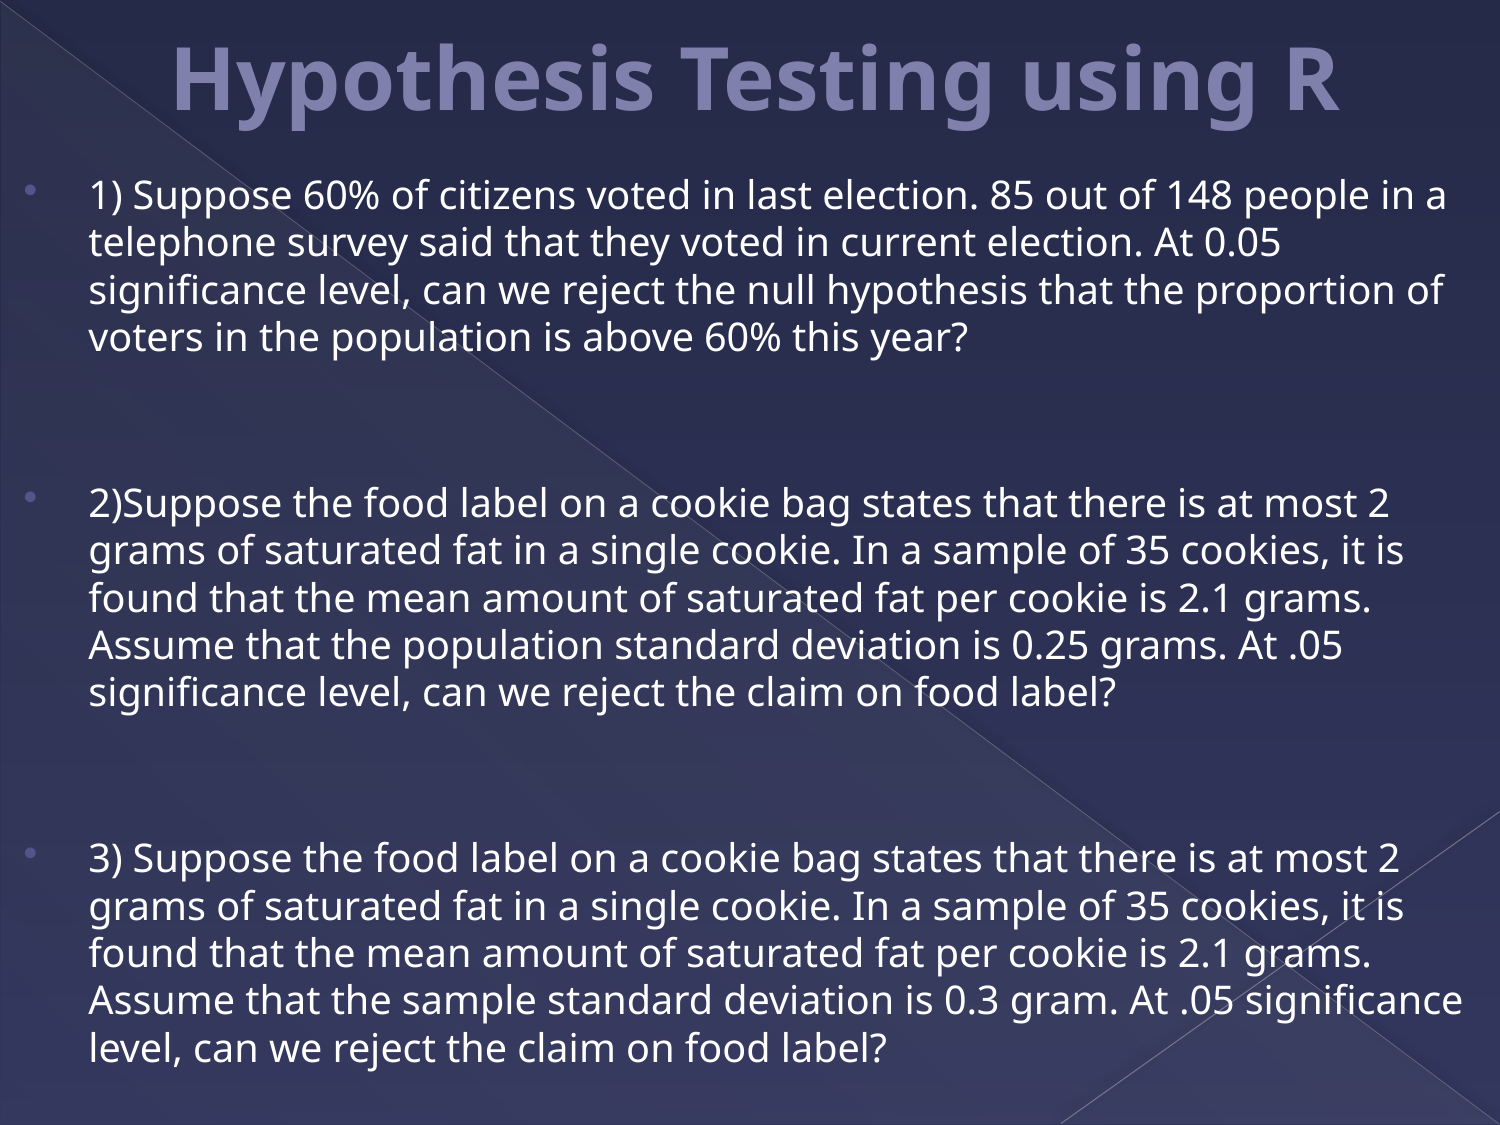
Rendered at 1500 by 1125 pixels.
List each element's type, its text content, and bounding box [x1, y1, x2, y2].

title Hypothesis Testing using R [75, 0, 1425, 150]
list 1) Suppose 60% of citizens voted in last election. 85 out of 148 people in a telephone survey said that they voted in current election. At 0.05 significance level, can we reject the null hypothesis that the proportion of voters in the population is above 60% this year? 2)Suppose the food label on a cookie bag states that there is at most 2 grams of saturated fat in a single cookie. In a sample of 35 cookies, it is found that the mean amount of saturated fat per cookie is 2.1 grams. Assume that the population standard deviation is 0.25 grams. At .05 significance level, can we reject the claim on food label? 3) Suppose the food label on a cookie bag states that there is at most 2 grams of saturated fat in a single cookie. In a sample of 35 cookies, it is found that the mean amount of saturated fat per cookie is 2.1 grams. Assume that the sample standard deviation is 0.3 gram. At .05 significance level, can we reject the claim on food label? [0, 162, 1500, 1125]
